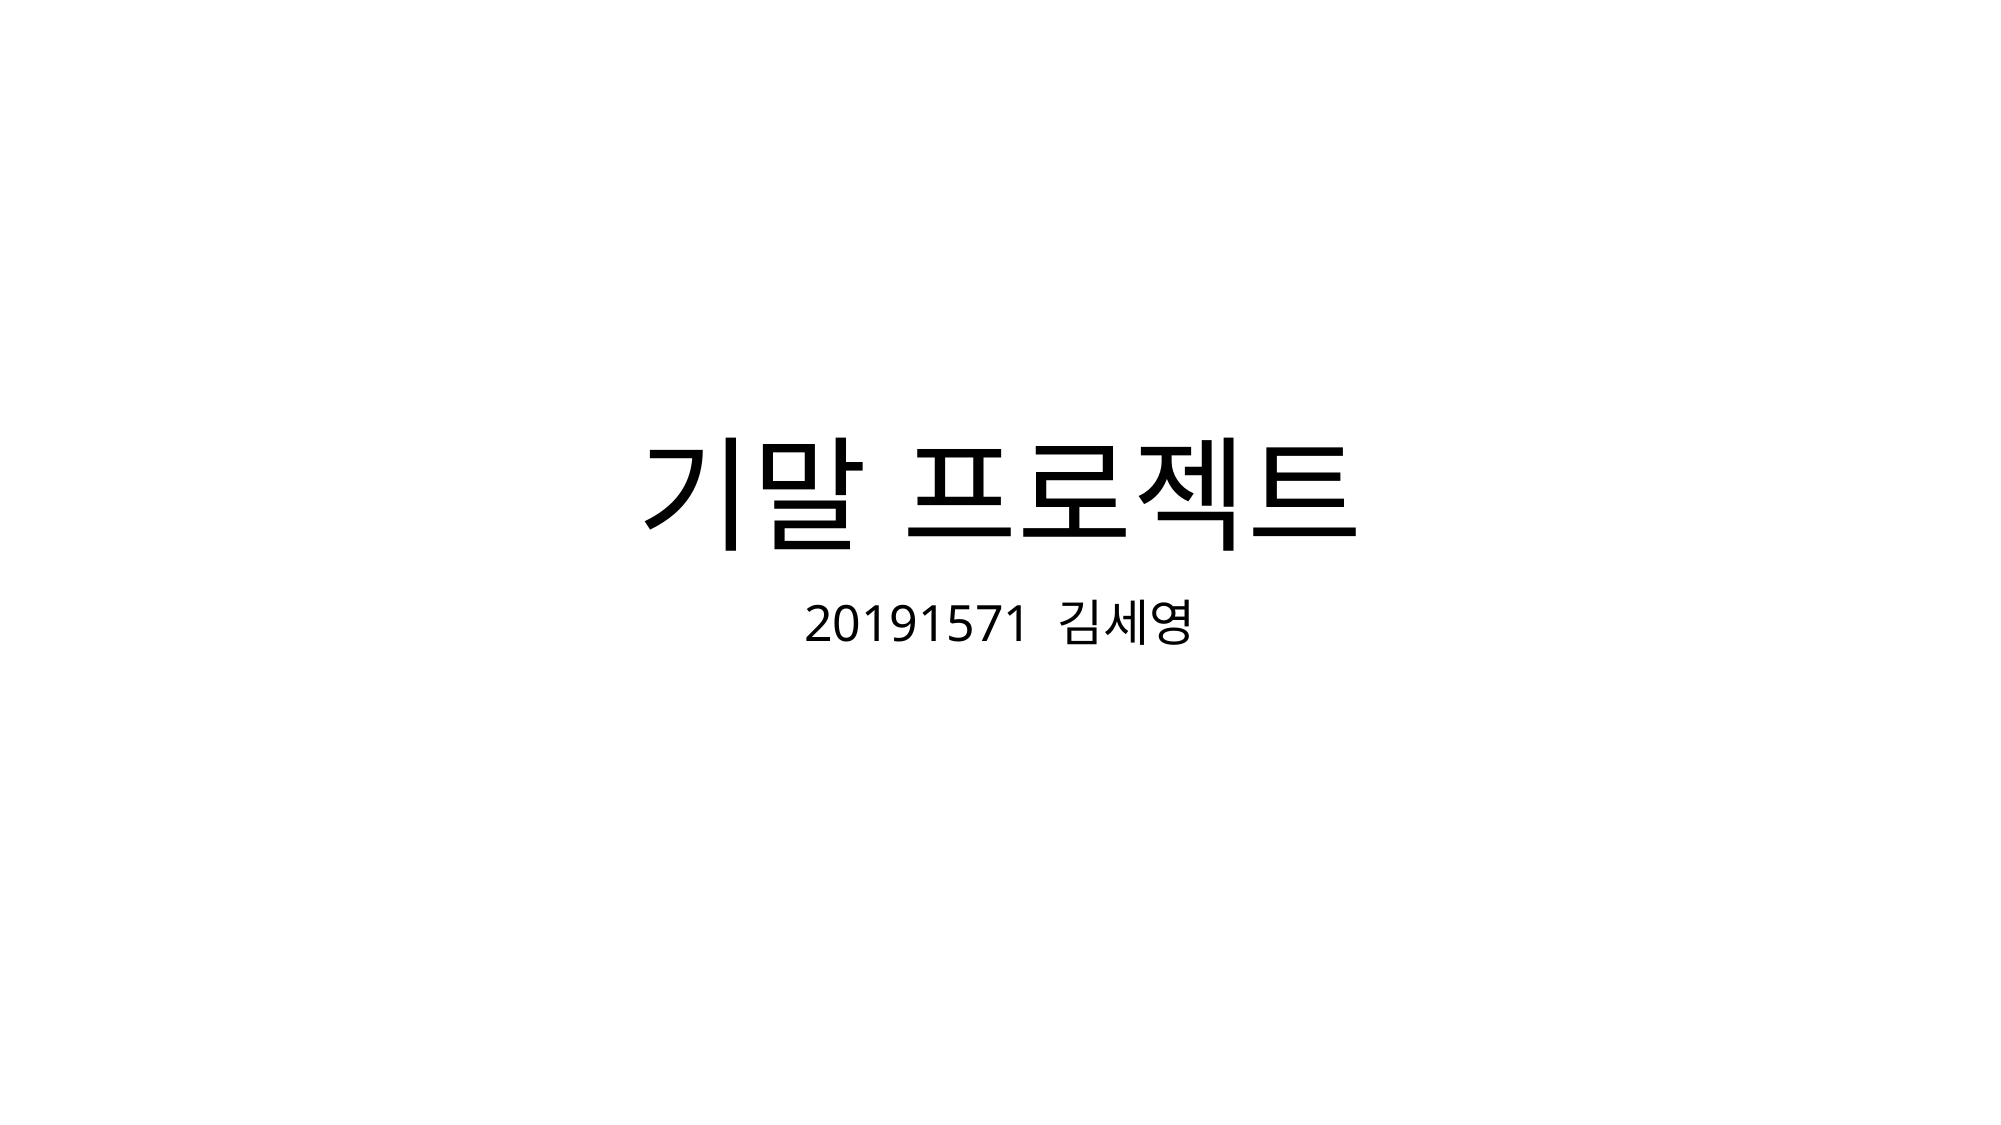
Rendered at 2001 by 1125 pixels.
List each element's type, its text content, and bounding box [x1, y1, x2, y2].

title 기말 프로젝트 [249, 184, 1750, 576]
subtitle 20191571 김세영 [249, 590, 1750, 863]
